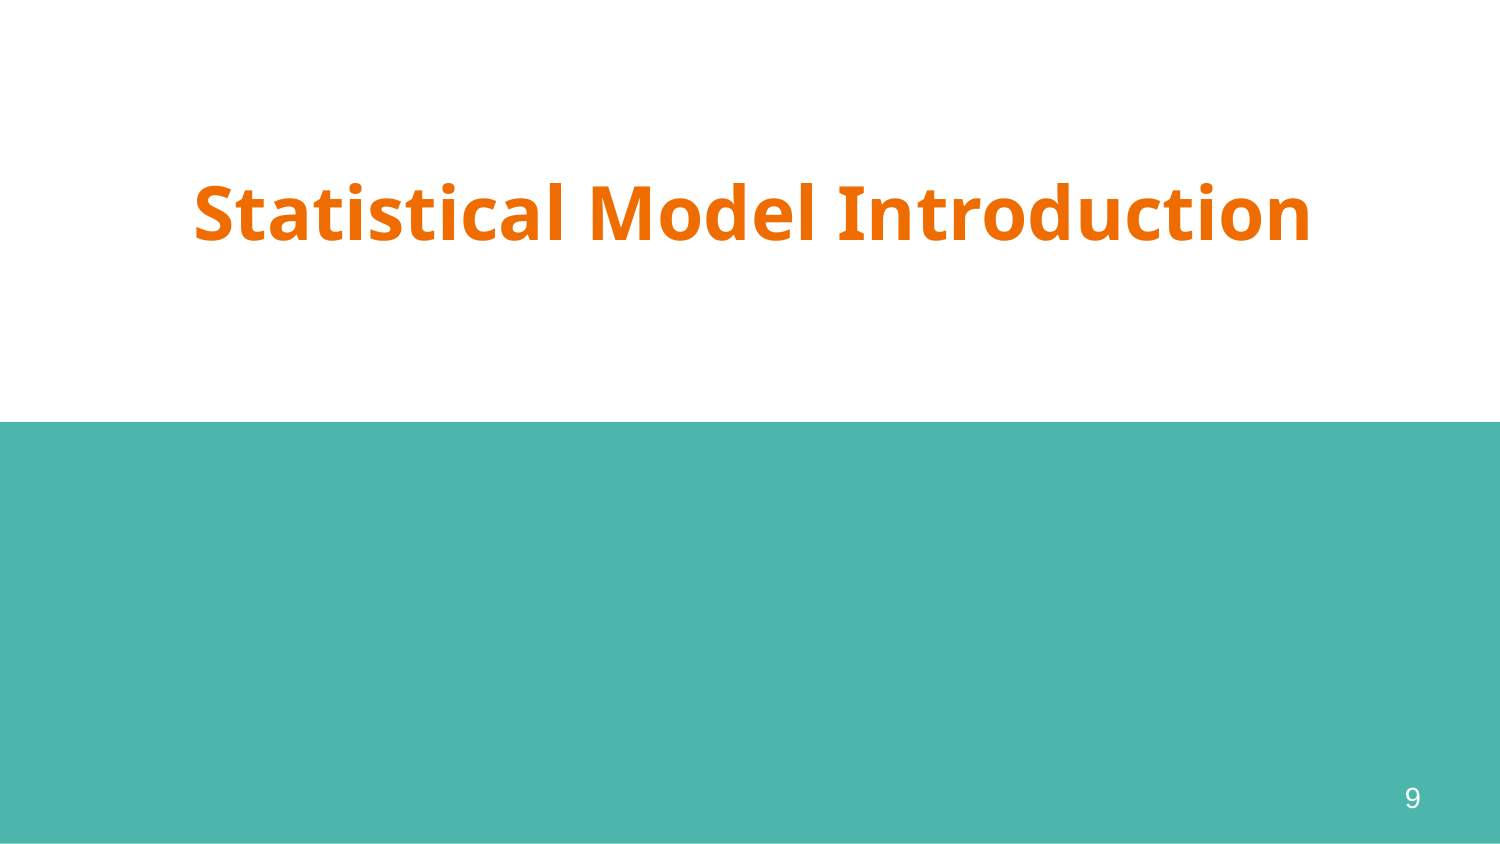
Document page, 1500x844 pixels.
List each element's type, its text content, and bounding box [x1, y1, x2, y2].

title Statistical Model Introduction [51, 133, 1458, 289]
slide_number ‹#› [1389, 764, 1480, 830]
